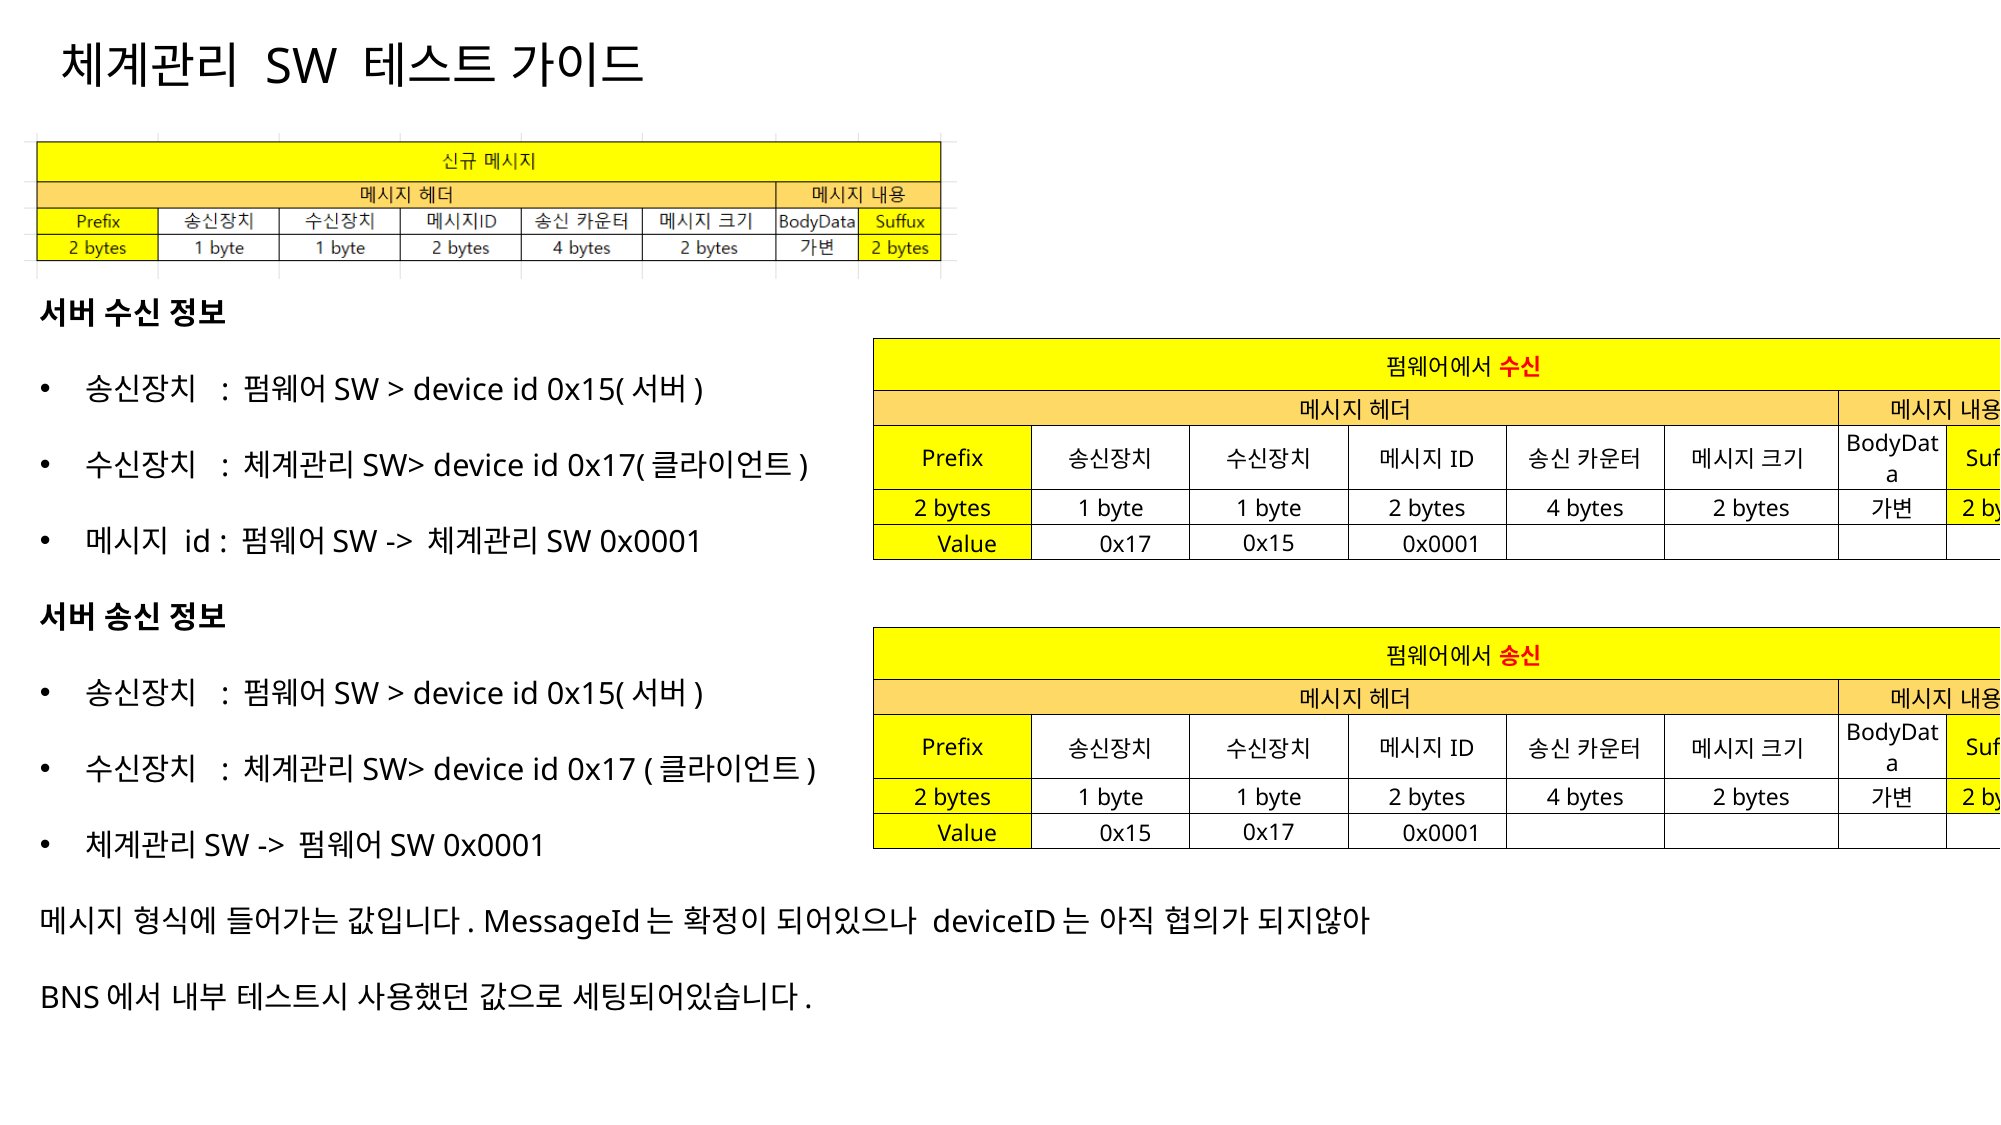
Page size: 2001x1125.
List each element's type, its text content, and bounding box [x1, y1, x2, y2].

table_cell Prefix [874, 426, 1031, 489]
table_cell Suffux [1947, 426, 2000, 489]
table_cell 메시지ID [1349, 426, 1506, 489]
table_cell 0x15 [1032, 814, 1189, 848]
table_cell 2 bytes [1947, 779, 2000, 813]
table_cell 송신장치 [1032, 715, 1189, 778]
table_cell 메시지 크기 [1665, 715, 1838, 778]
table_cell 2 bytes [874, 779, 1031, 813]
table_cell 송신 카운터 [1507, 715, 1664, 778]
table_cell [1839, 525, 1946, 559]
picture [24, 133, 957, 279]
table_cell 송신장치 [1032, 426, 1189, 489]
table_cell 0x17 [1190, 814, 1348, 848]
table_cell 0x15 [1190, 525, 1348, 559]
table_cell 가변 [1839, 490, 1946, 524]
table_cell [1507, 525, 1664, 559]
table_cell [1947, 814, 2000, 848]
table_cell [1947, 525, 2000, 559]
table_cell 2 bytes [1947, 490, 2000, 524]
table_header 펌웨어에서 송신 [874, 628, 2000, 679]
table_cell 2 bytes [1349, 490, 1506, 524]
table_cell [1507, 814, 1664, 848]
table_cell 가변 [1839, 779, 1946, 813]
table_cell [1665, 814, 1838, 848]
table_cell Prefix [874, 715, 1031, 778]
table_cell 4 bytes [1507, 490, 1664, 524]
table_cell 송신 카운터 [1507, 426, 1664, 489]
table_cell 1 byte [1032, 490, 1189, 524]
table_cell 메시지ID [1349, 715, 1506, 778]
table_cell 메시지 크기 [1665, 426, 1838, 489]
table_cell Value [874, 525, 1031, 559]
table_cell 메시지 내용 [1839, 680, 2000, 714]
table_cell 2 bytes [1665, 779, 1838, 813]
table_cell 1 byte [1190, 490, 1348, 524]
table_cell 2 bytes [1665, 490, 1838, 524]
table_cell 메시지 내용 [1839, 391, 2000, 425]
table_cell 1 byte [1190, 779, 1348, 813]
table_header 펌웨어에서 수신 [874, 339, 2000, 390]
table_cell 2 bytes [874, 490, 1031, 524]
table_cell [1839, 814, 1946, 848]
table_cell BodyData [1839, 426, 1946, 489]
subtitle 체계관리 SW 테스트 가이드 [0, 33, 707, 102]
table_cell Value [874, 814, 1031, 848]
table_cell 메시지 헤더 [874, 391, 1838, 425]
table_cell 0x0001 [1349, 814, 1506, 848]
table_cell 메시지 헤더 [874, 680, 1838, 714]
table_cell 2 bytes [1349, 779, 1506, 813]
table_cell BodyData [1839, 715, 1946, 778]
table_cell 0x17 [1032, 525, 1189, 559]
table_cell [1665, 525, 1838, 559]
table_cell 수신장치 [1190, 426, 1348, 489]
table_cell 0x0001 [1349, 525, 1506, 559]
table_cell 4 bytes [1507, 779, 1664, 813]
text_box 서버 수신 정보 송신장치 : 펌웨어SW > device id 0x15(서버) 수신장치 : 체계관리SW> device id 0x17(클라이언트) 메시지 id : 펌웨어SW -> 체계관리SW 0x0001 서버 송신 정보 송신장치 : 펌웨어SW > device id 0x15(서버) 수신장치 : 체계관리SW> device id 0x17 (클라이언트) 체계관리SW -> 펌웨어SW 0x0001 메시지 형식에 들어가는 값입니다. MessageId는 확정이 되어있으나 deviceID는 아직 협의가 되지않아 BNS에서 내부 테스트시 사용했던 값으로 세팅되어있습니다. [24, 133, 1932, 1032]
table_cell Suffux [1947, 715, 2000, 778]
table_cell 수신장치 [1190, 715, 1348, 778]
table_cell 1 byte [1032, 779, 1189, 813]
